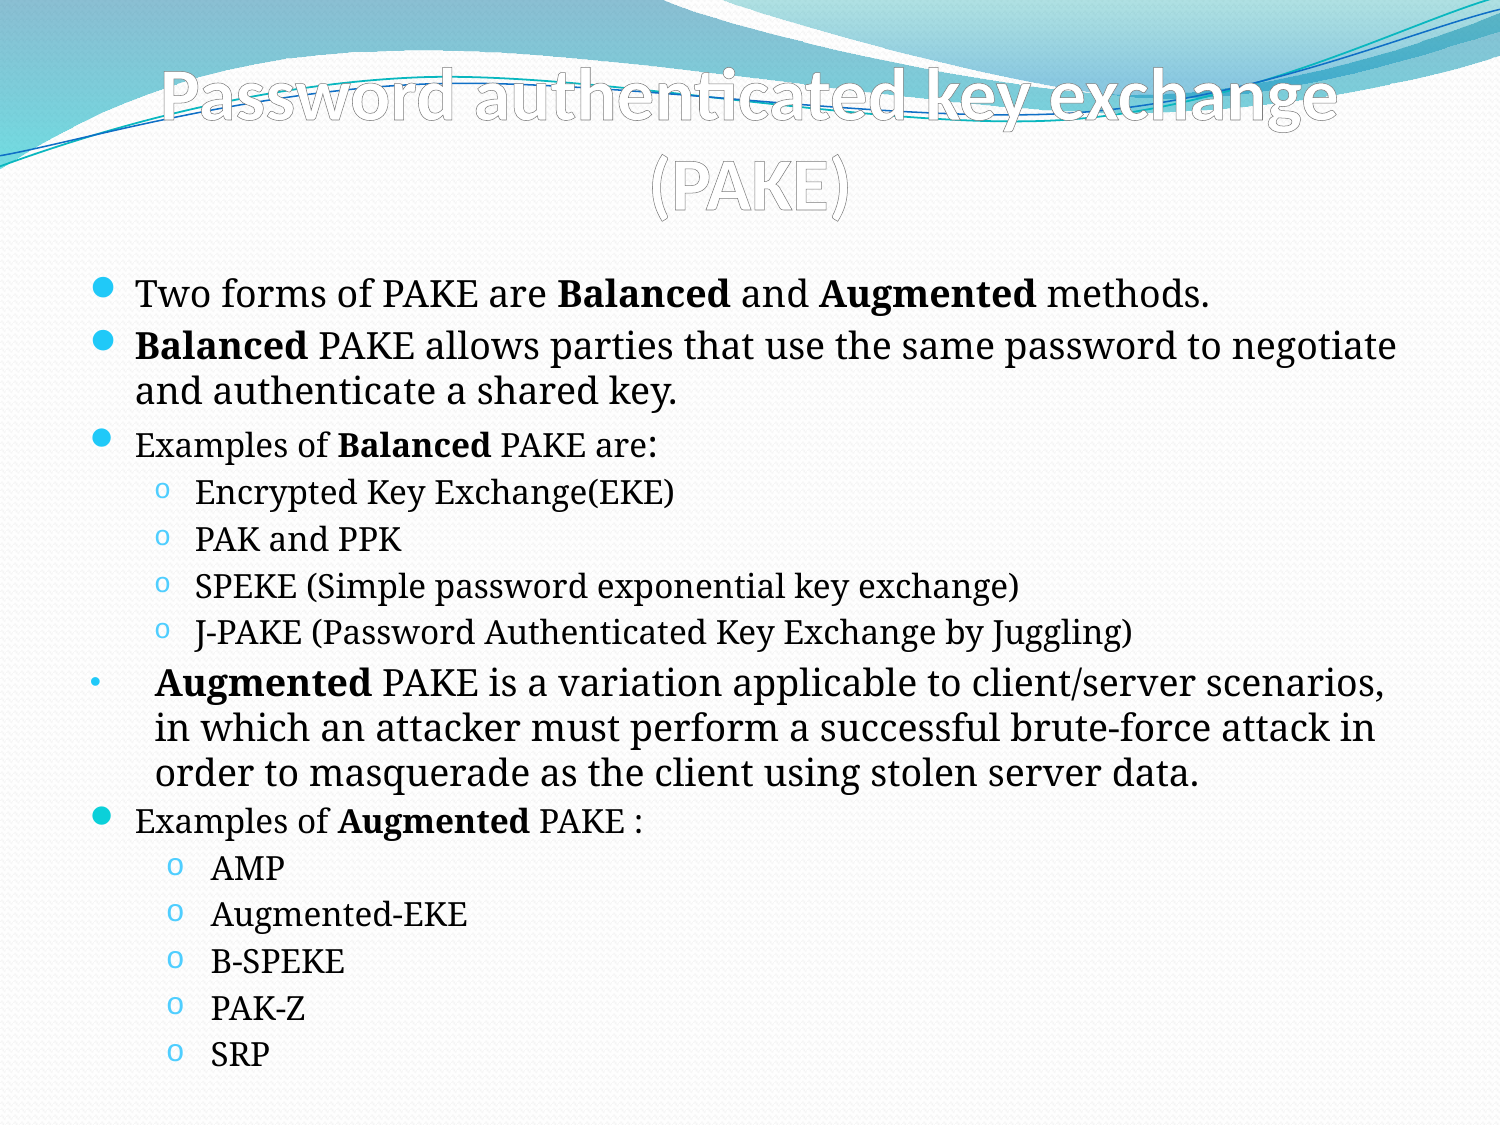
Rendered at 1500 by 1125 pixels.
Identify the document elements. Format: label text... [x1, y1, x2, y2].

text_box Password authenticated key exchange (PAKE) [37, 37, 1463, 233]
list Two forms of PAKE are Balanced and Augmented methods. Balanced PAKE allows parties that use the same password to negotiate and authenticate a shared key. Examples of Balanced PAKE are: Encrypted Key Exchange(EKE) PAK and PPK SPEKE (Simple password exponential key exchange) J-PAKE (Password Authenticated Key Exchange by Juggling) Augmented PAKE is a variation applicable to client/server scenarios, in which an attacker must perform a successful brute-force attack in order to masquerade as the client using stolen server data. Examples of Augmented PAKE : AMP Augmented-EKE B-SPEKE PAK-Z SRP [75, 262, 1425, 1100]
